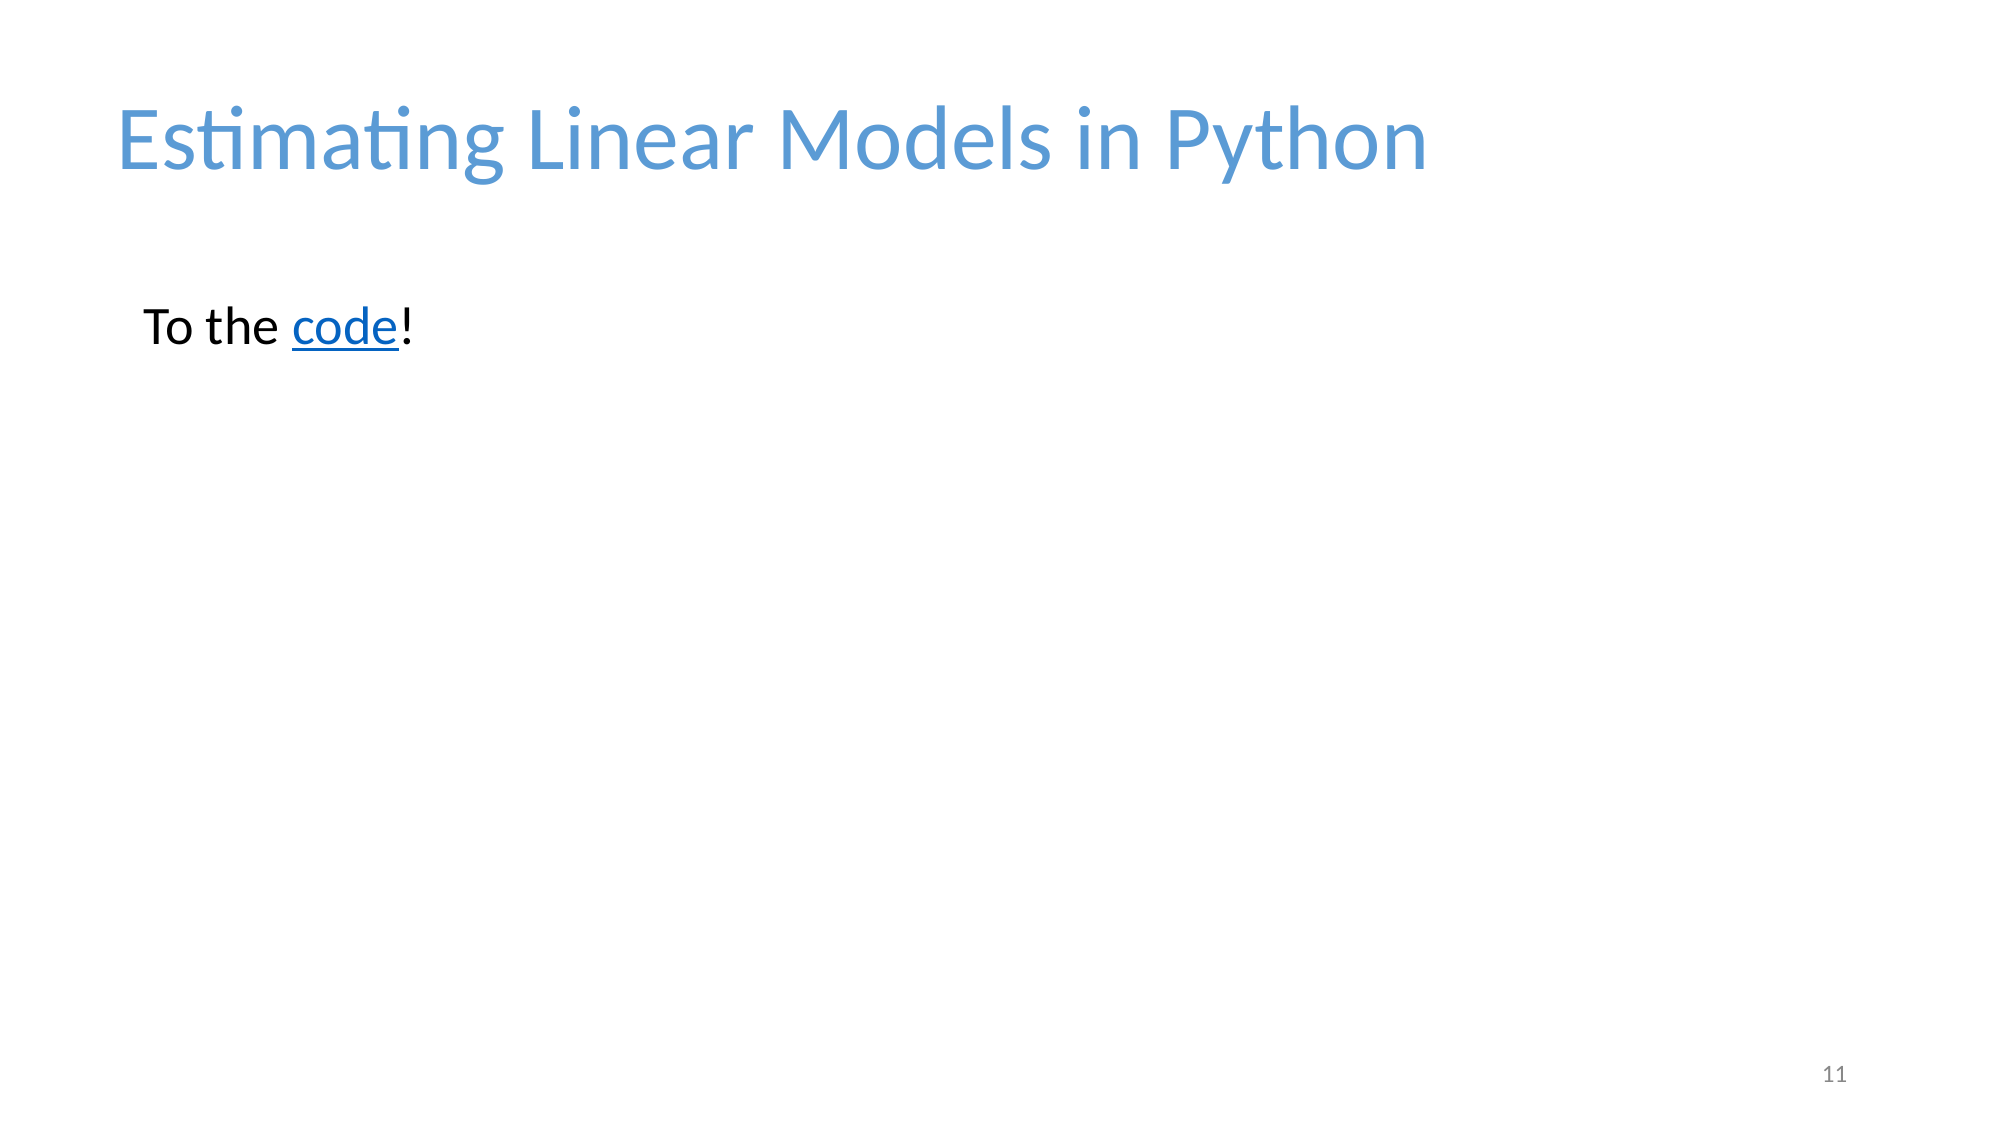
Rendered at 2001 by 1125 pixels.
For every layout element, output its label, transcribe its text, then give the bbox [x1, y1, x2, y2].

text_box To the code! [128, 250, 1925, 363]
text_box Estimating Linear Models in Python [101, 47, 1602, 232]
slide_number ‹#› [1412, 1042, 1863, 1103]
